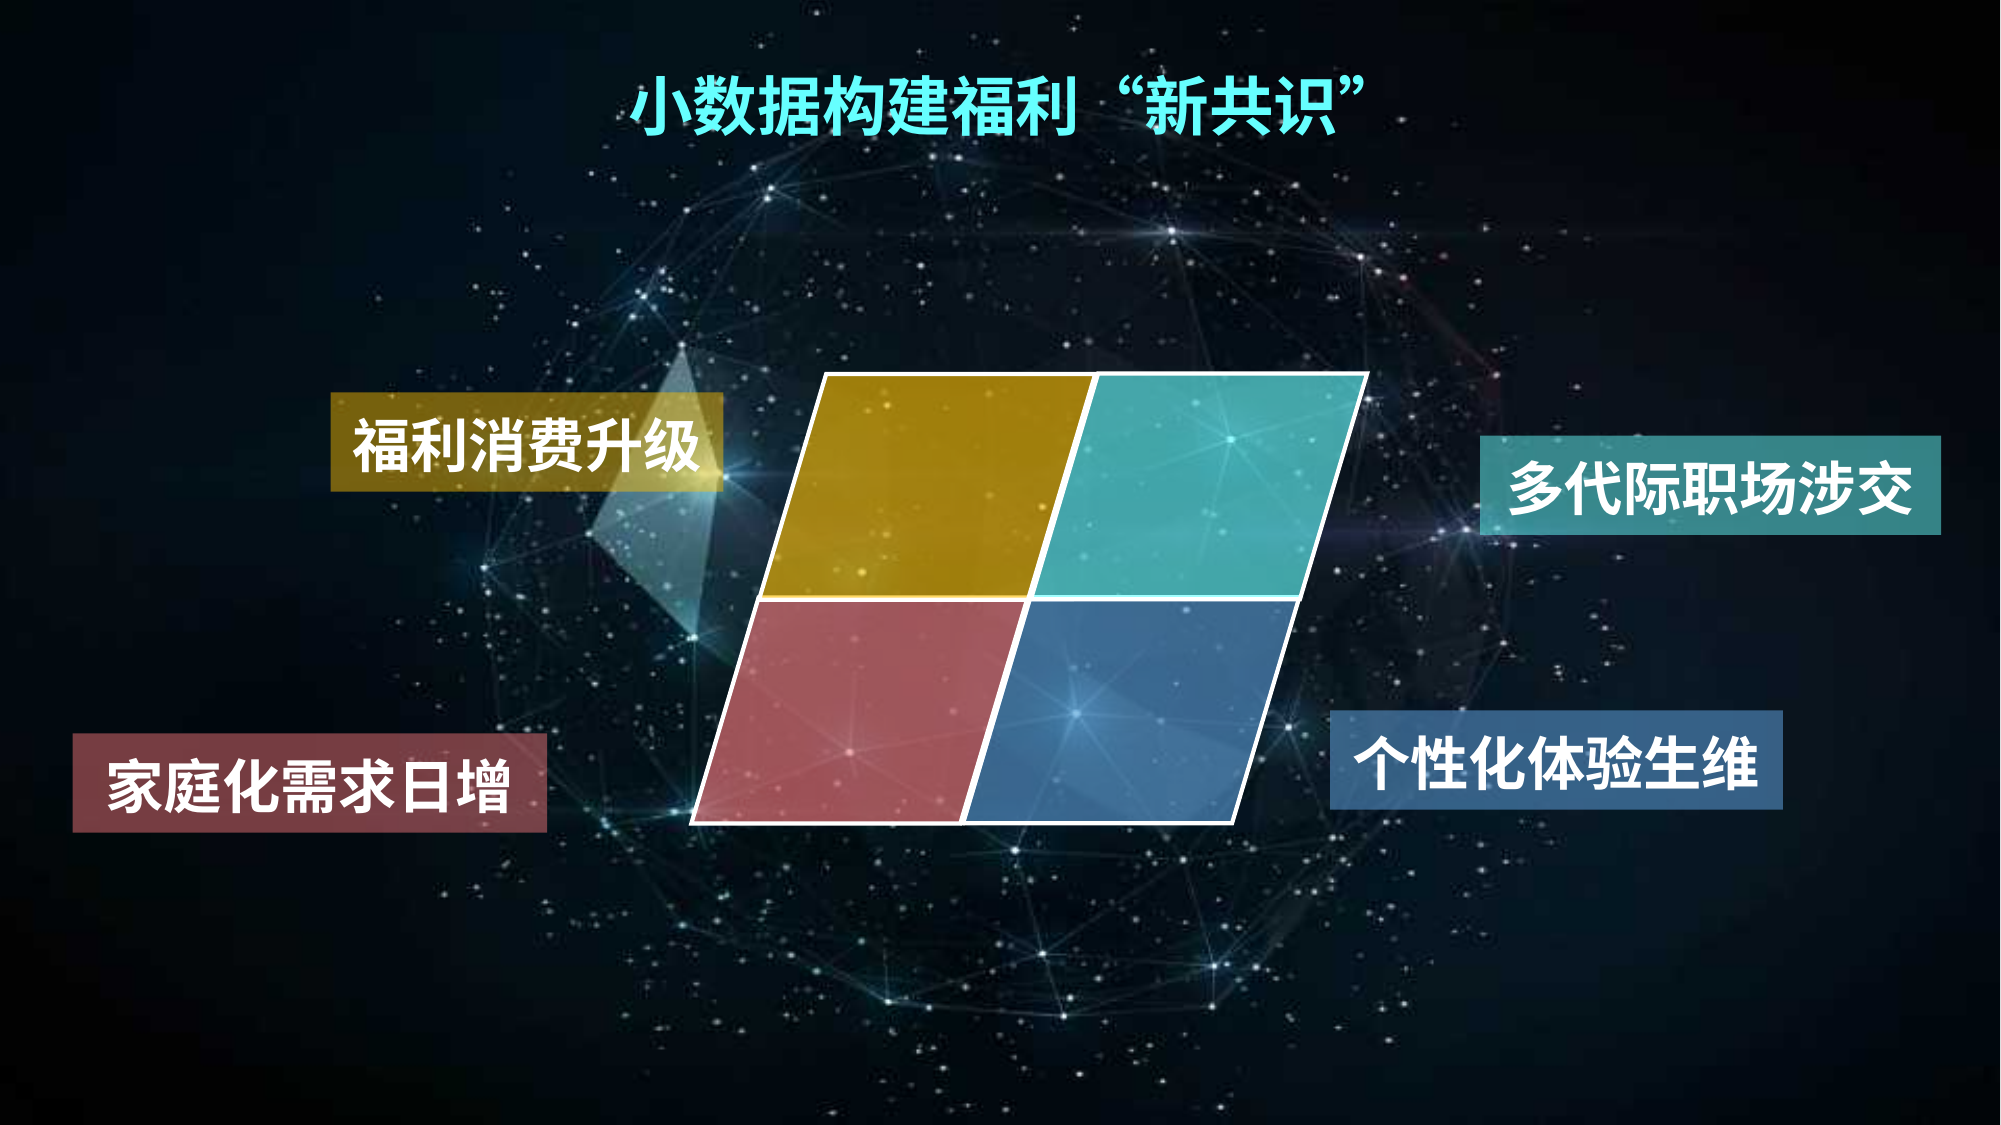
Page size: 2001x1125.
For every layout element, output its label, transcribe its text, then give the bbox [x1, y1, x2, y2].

picture [0, 0, 2001, 1125]
table_header 家庭化需求日增 [73, 733, 547, 833]
table_header 福利消费升级 [331, 392, 691, 492]
table_header 多代际职场涉交 [1480, 436, 1941, 535]
table_header 小数据构建福利“新共识” [516, 49, 1516, 157]
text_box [691, 373, 1368, 825]
table_header 个性化体验生维 [1368, 710, 1783, 810]
